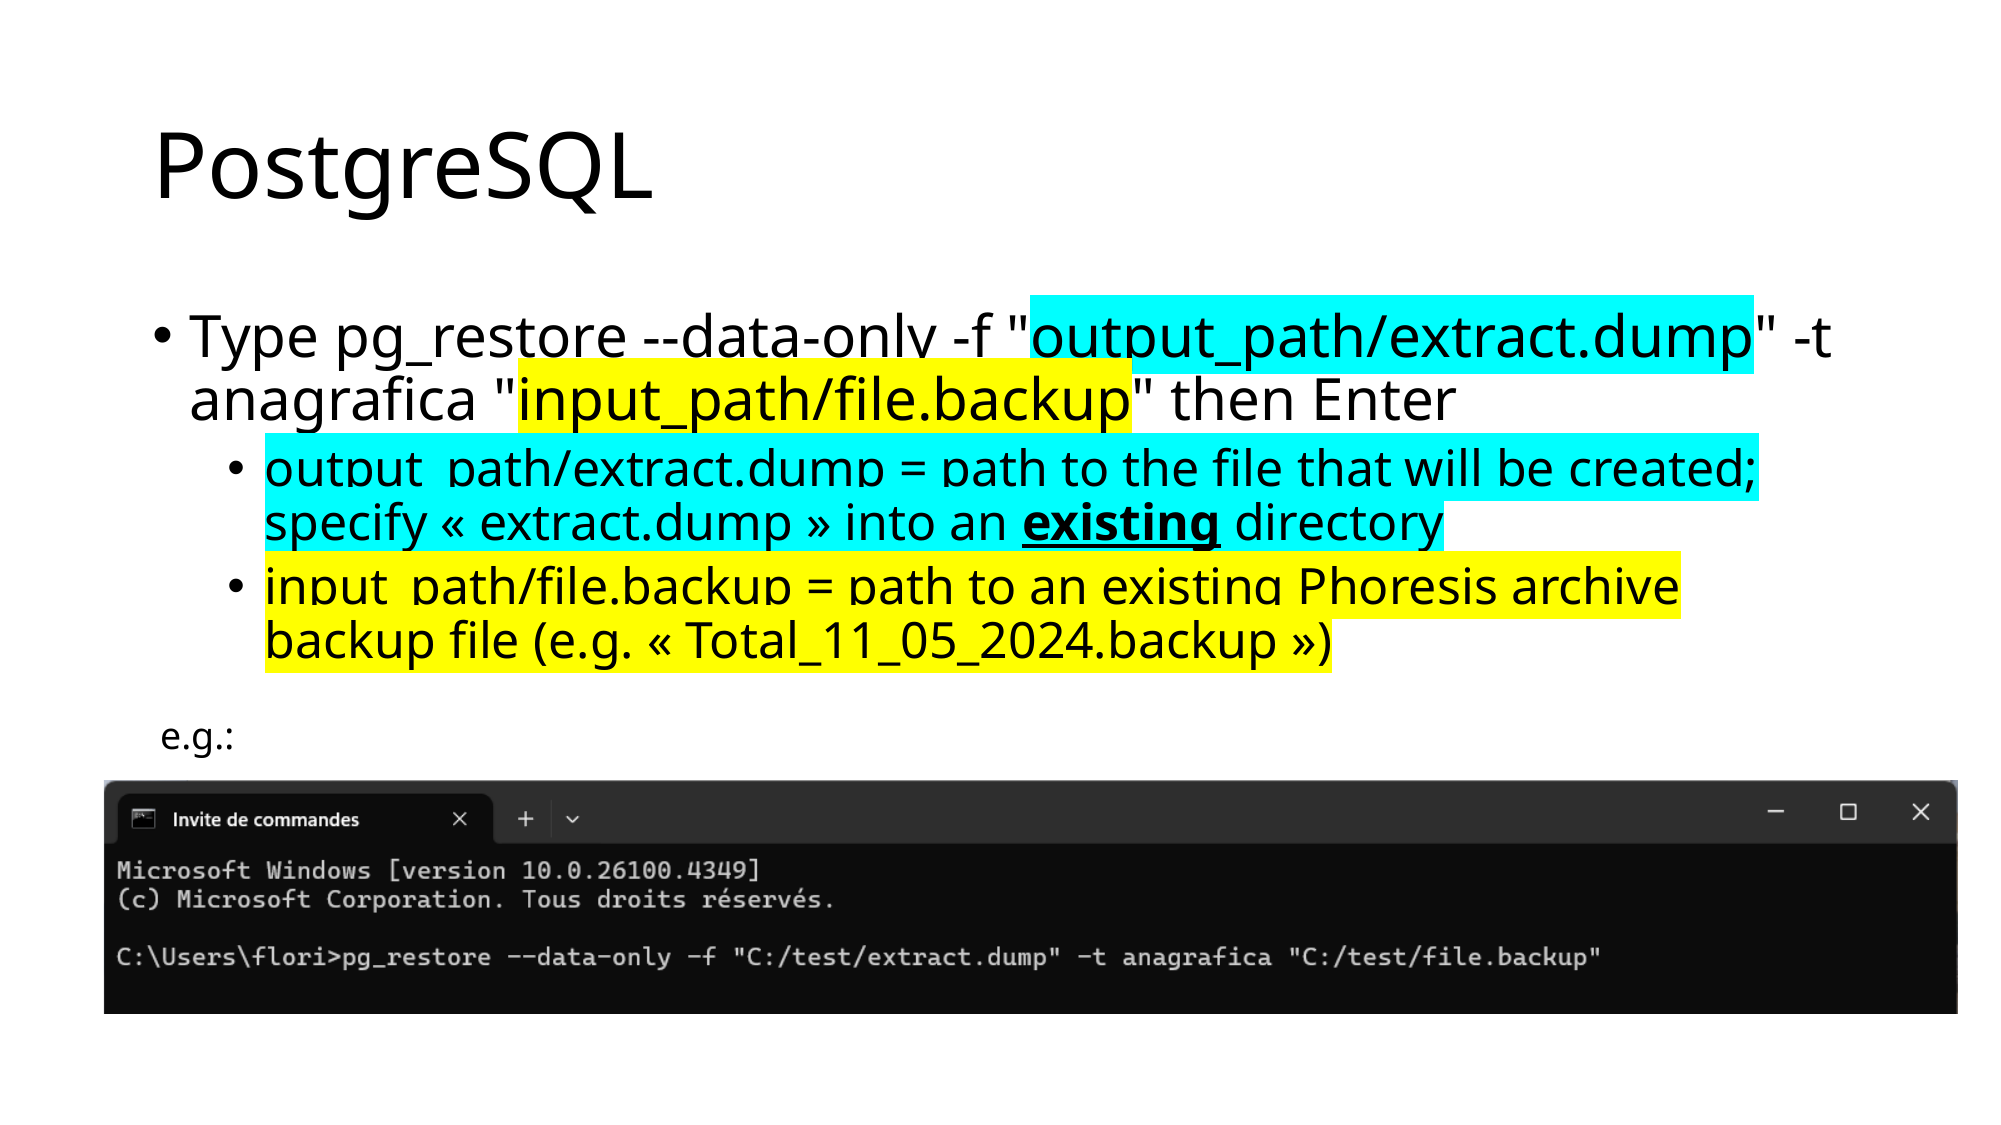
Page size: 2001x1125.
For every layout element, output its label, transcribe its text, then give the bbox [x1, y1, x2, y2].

list Type pg_restore --data-only -f "output_path/extract.dump" -t anagrafica "input_path/file.backup" then Enter output_path/extract.dump = path to the file that will be created; specify « extract.dump » into an existing directory input_path/file.backup = path to an existing Phoresis archive backup file (e.g. « Total_11_05_2024.backup ») [137, 299, 1863, 780]
title PostgreSQL [137, 59, 1863, 278]
text_box e.g.: [145, 704, 250, 765]
picture [103, 780, 1959, 1014]
